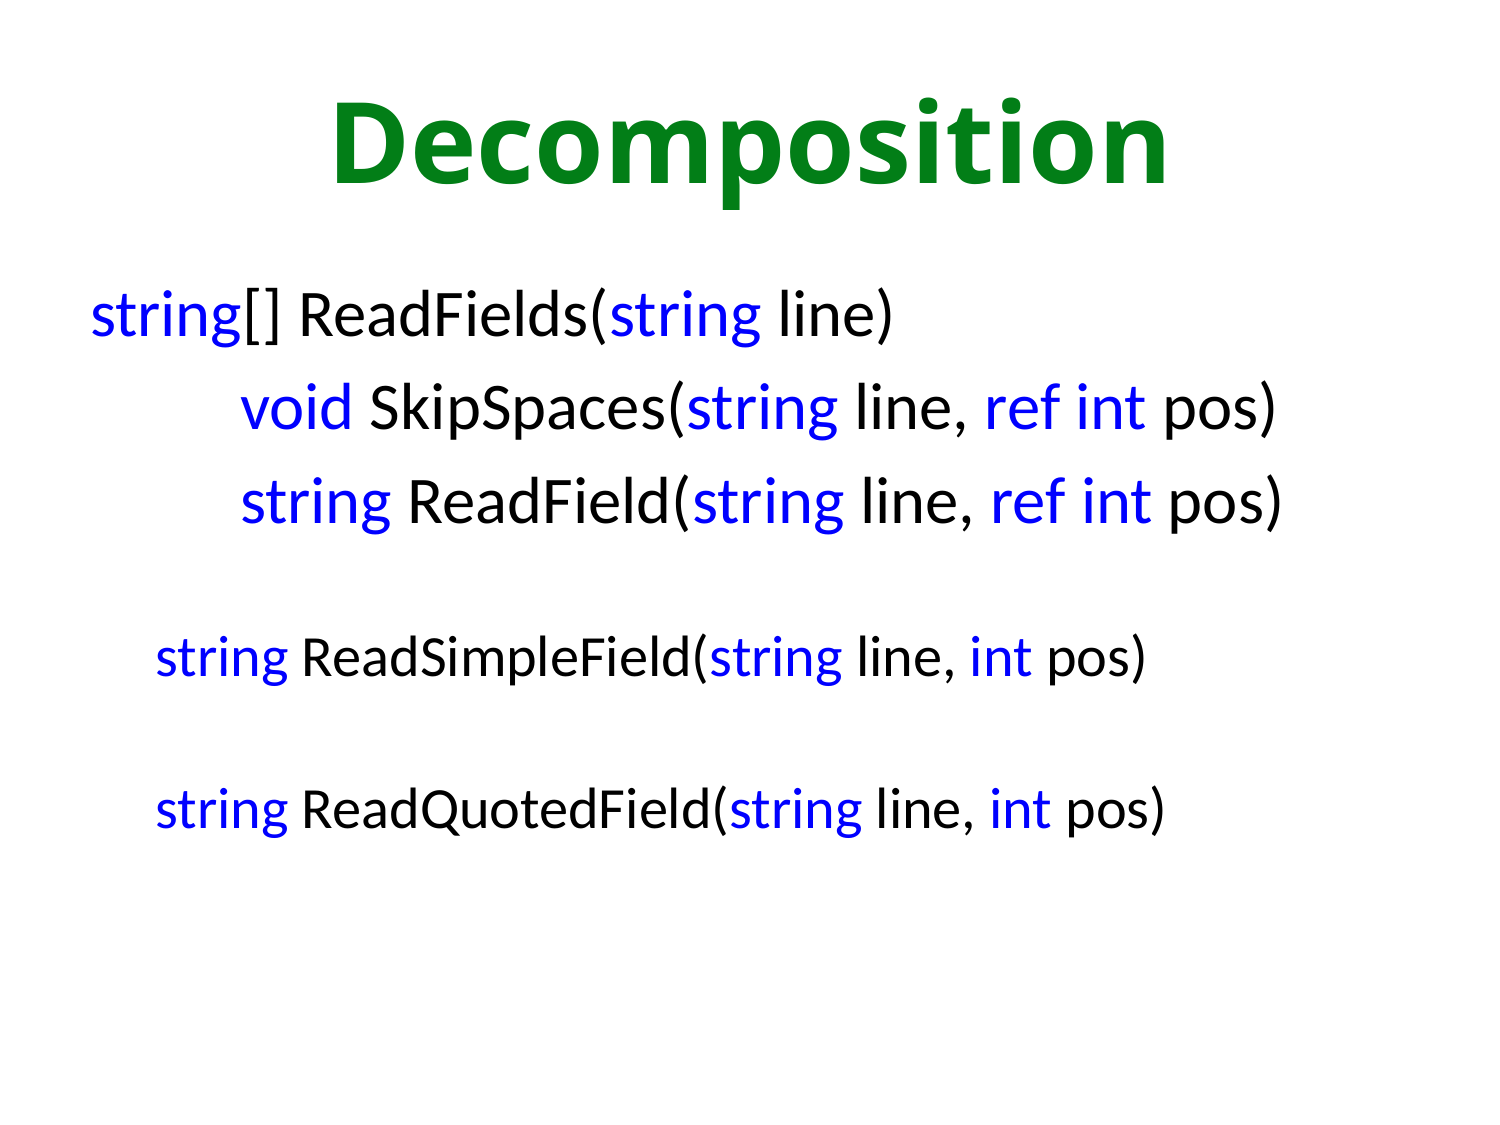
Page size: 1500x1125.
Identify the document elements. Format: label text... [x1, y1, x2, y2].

title Decomposition [75, 45, 1425, 233]
list string[] ReadFields(string line) void SkipSpaces(string line, ref int pos) string ReadField(string line, ref int pos) string ReadSimpleField(string line, int pos) string ReadQuotedField(string line, int pos) [75, 262, 1425, 1005]
